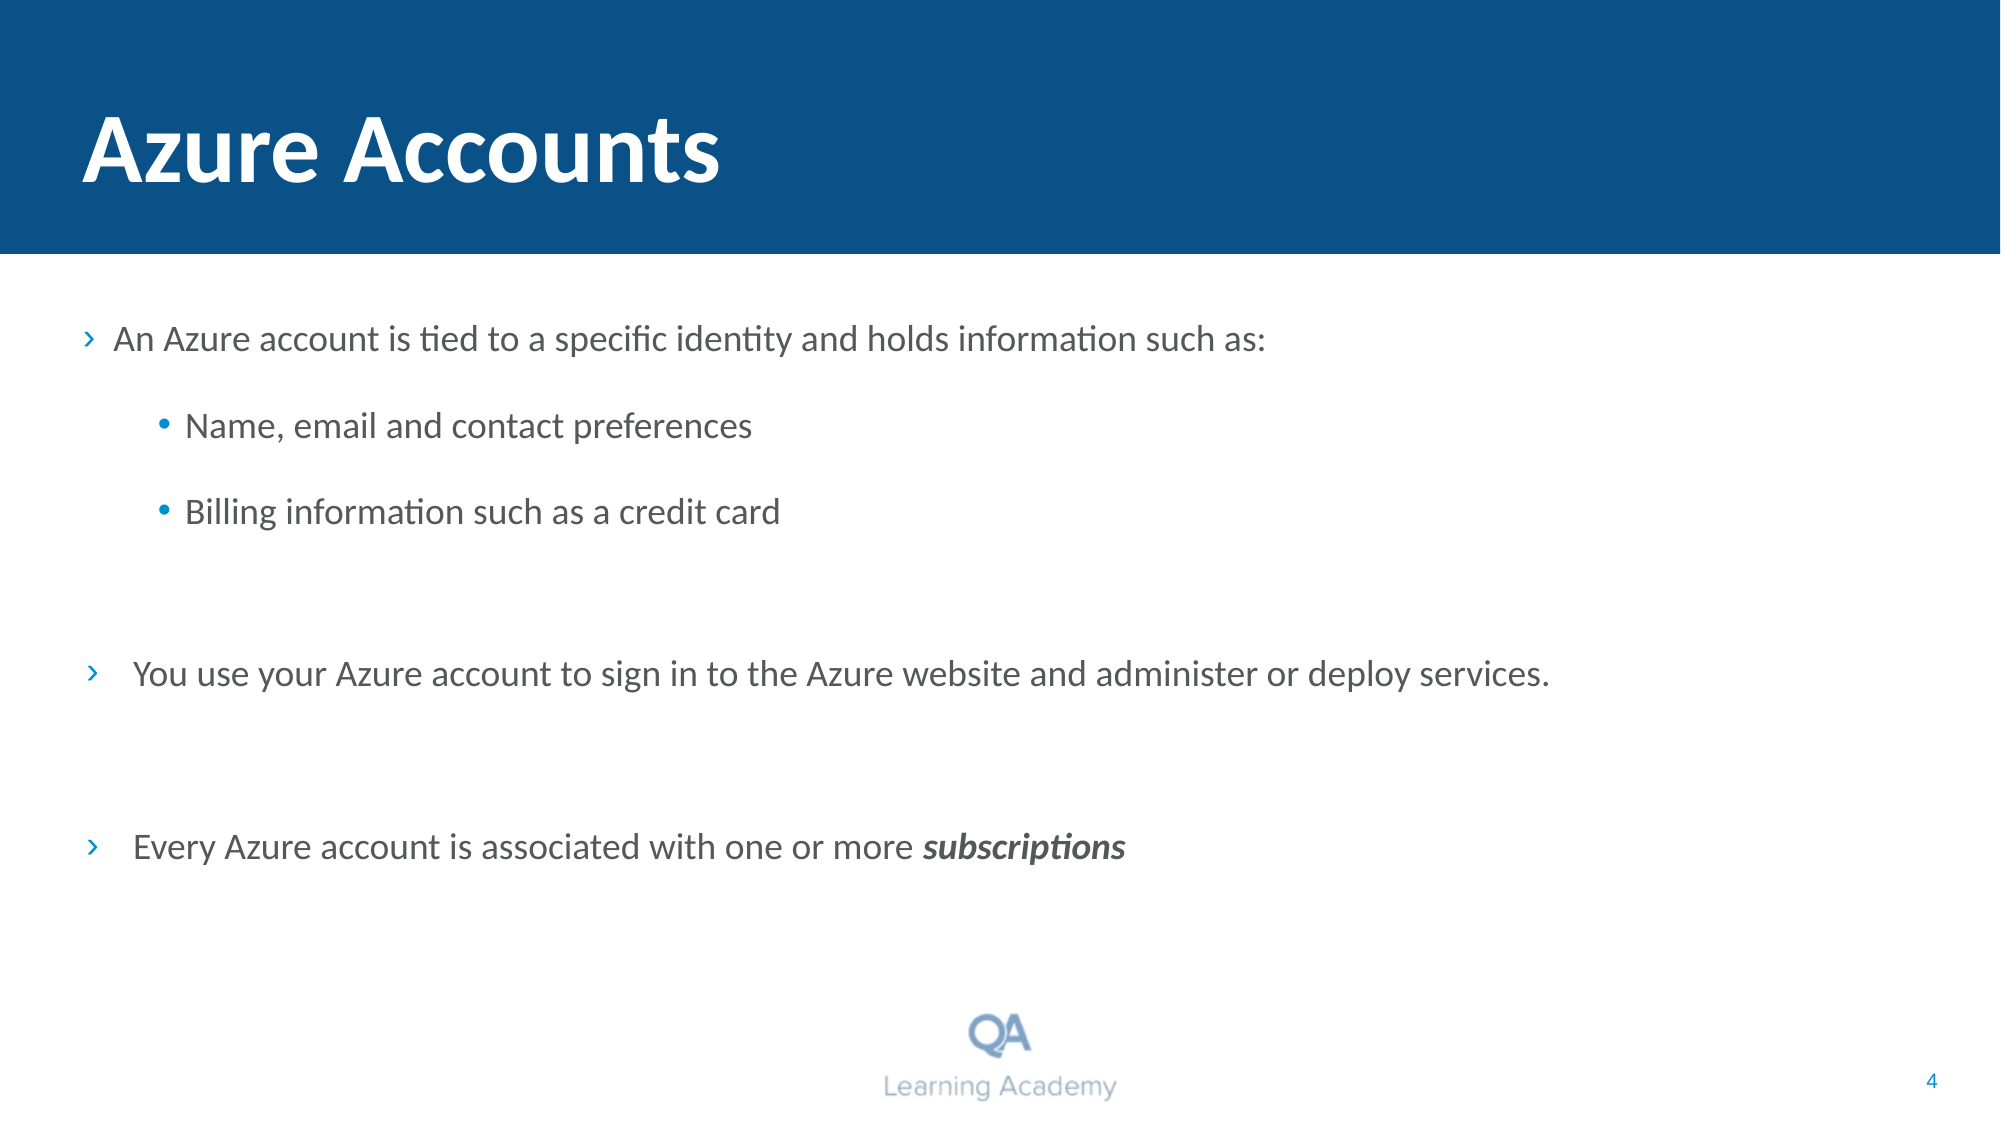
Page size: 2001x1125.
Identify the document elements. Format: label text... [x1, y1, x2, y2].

list An Azure account is tied to a specific identity and holds information such as: Name, email and contact preferences Billing information such as a credit card You use your Azure account to sign in to the Azure website and administer or deploy services. Every Azure account is associated with one or more subscriptions [67, 306, 1939, 1000]
title Azure Accounts [67, 20, 1565, 210]
